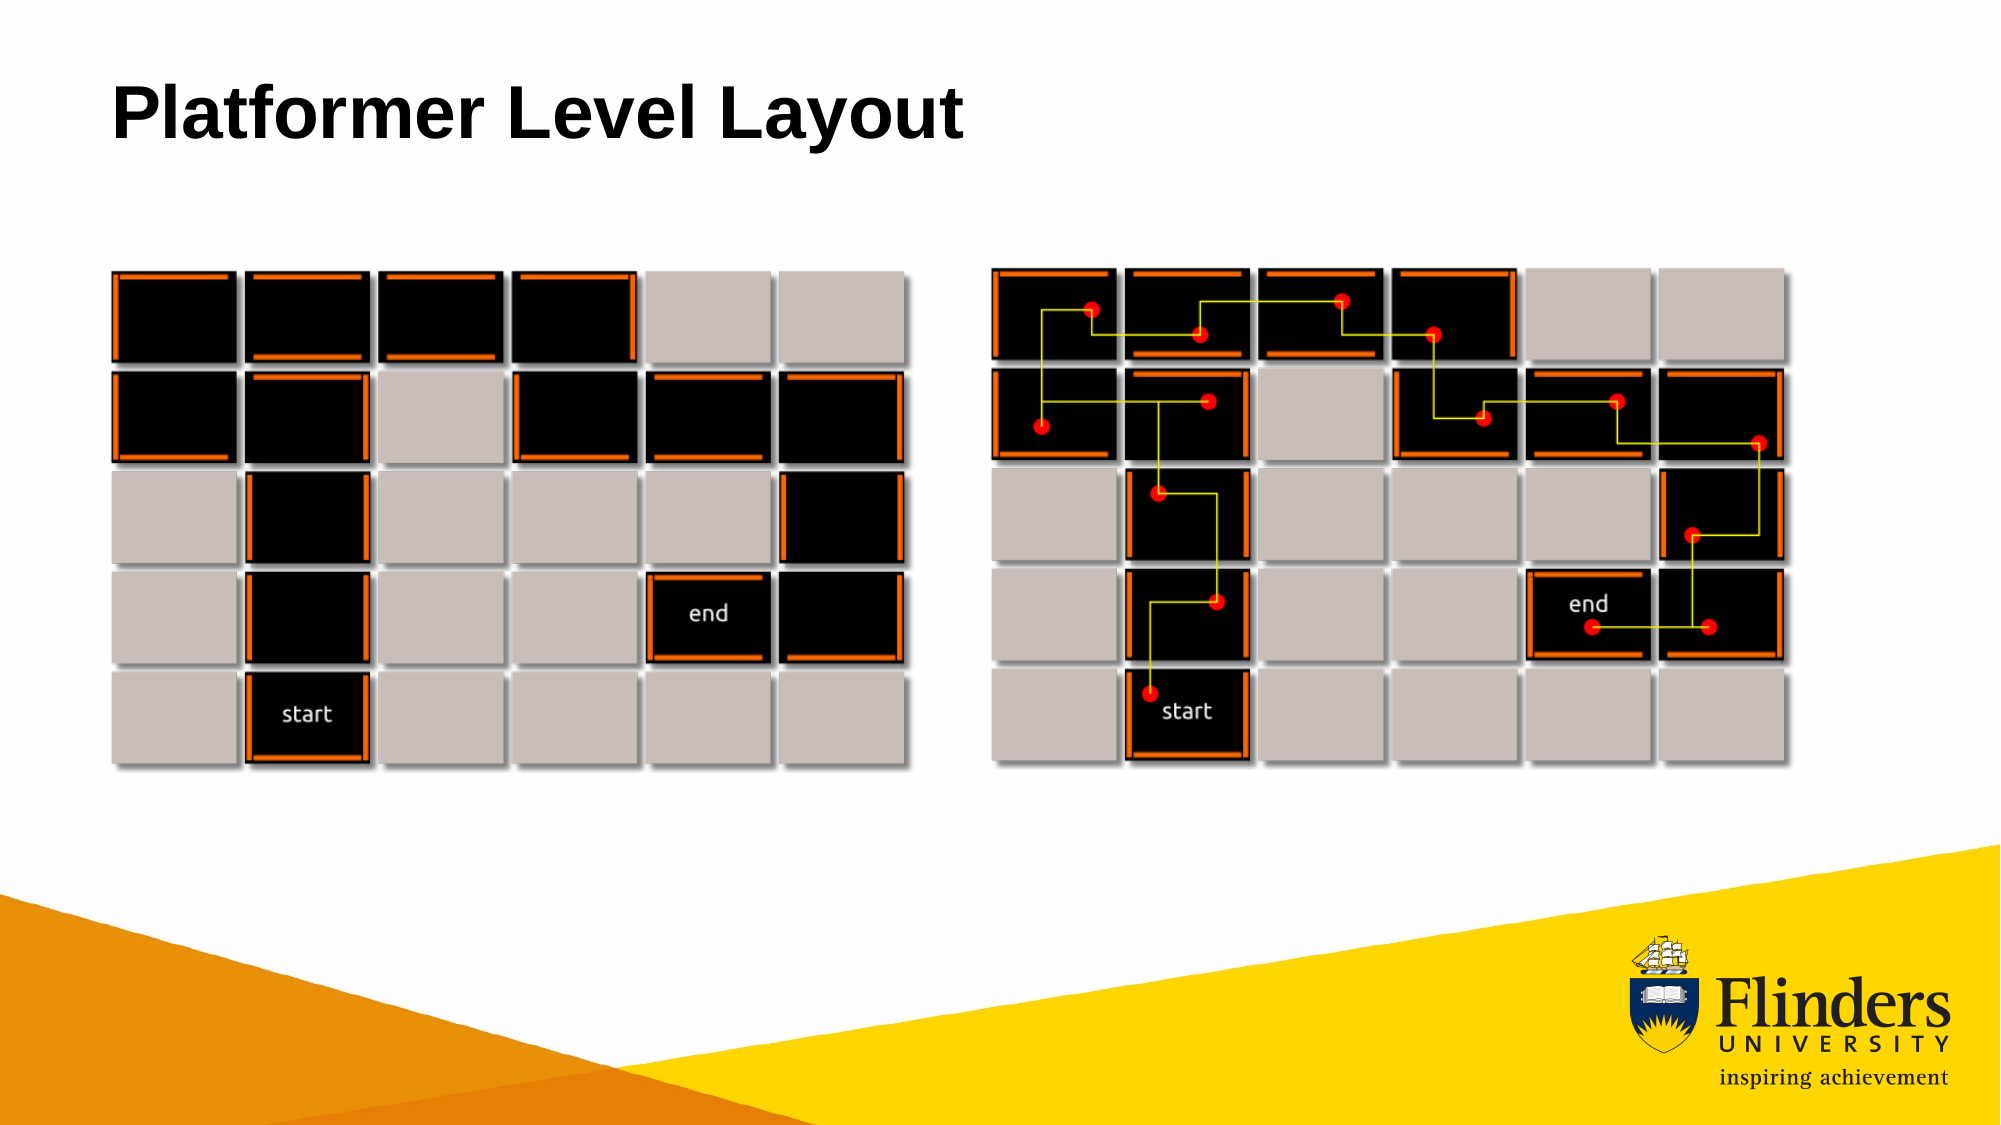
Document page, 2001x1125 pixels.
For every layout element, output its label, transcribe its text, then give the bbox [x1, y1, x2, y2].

title Platformer Level Layout [96, 55, 1797, 186]
picture [0, 0, 2000, 1125]
